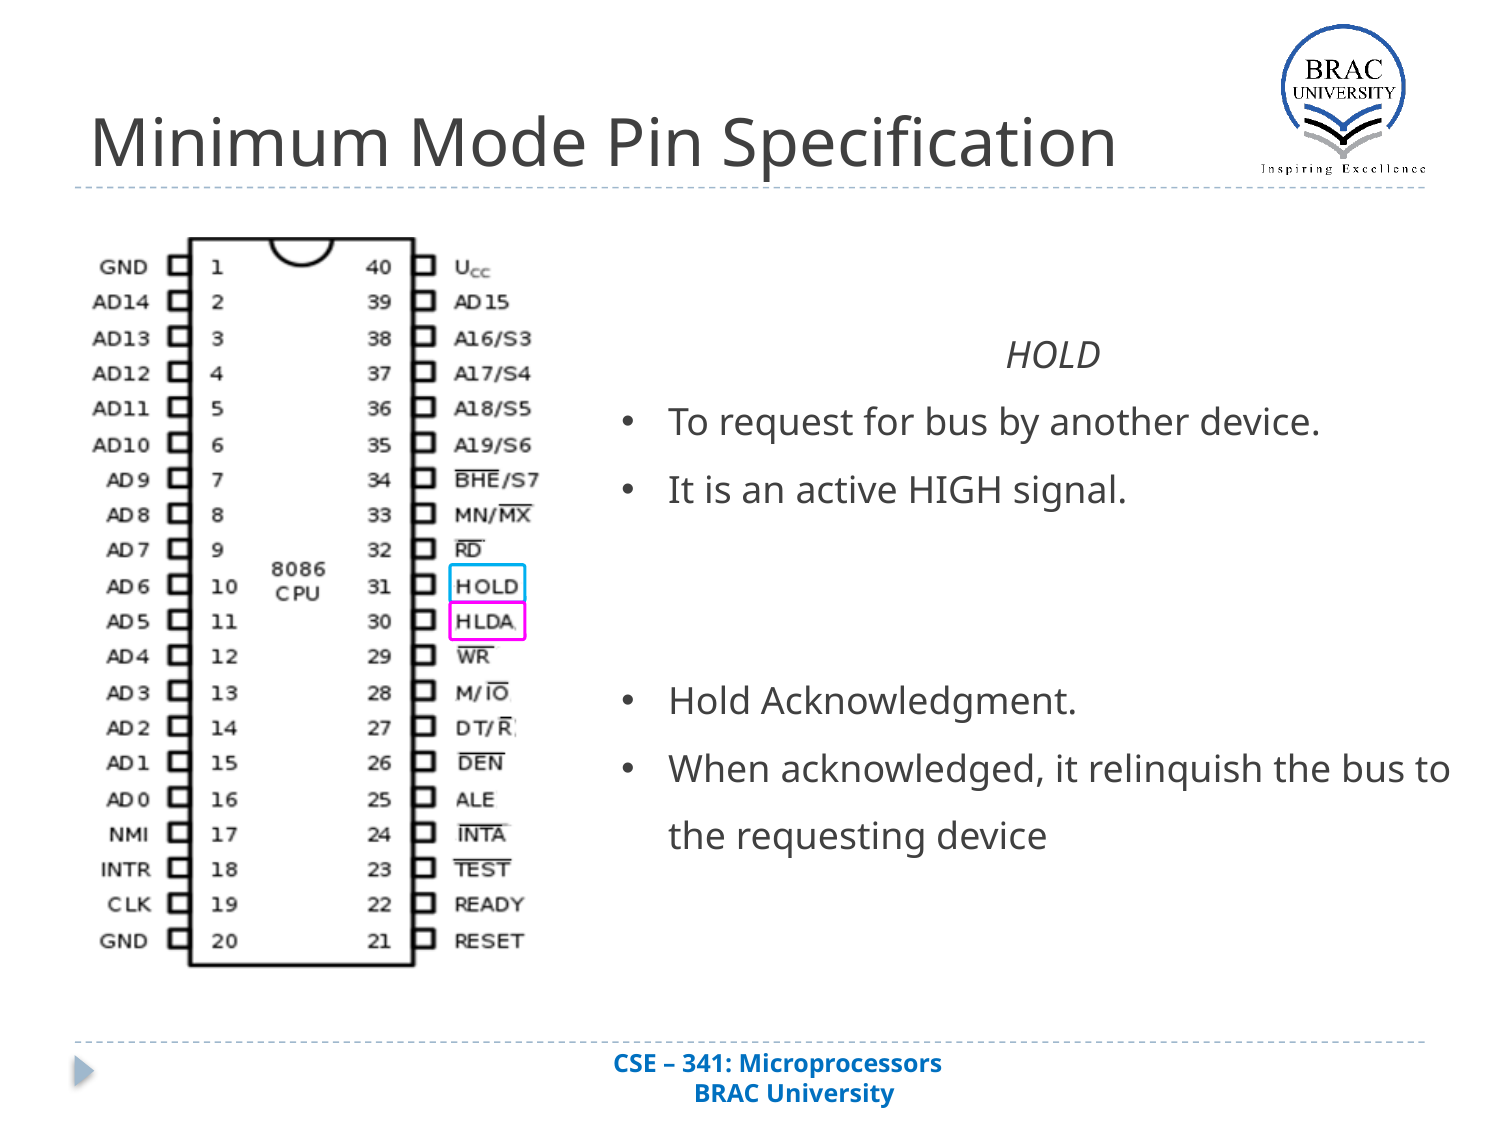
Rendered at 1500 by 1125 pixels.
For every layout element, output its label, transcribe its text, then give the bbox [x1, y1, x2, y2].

picture [74, 237, 579, 976]
title Minimum Mode Pin Specification [75, 24, 1425, 188]
